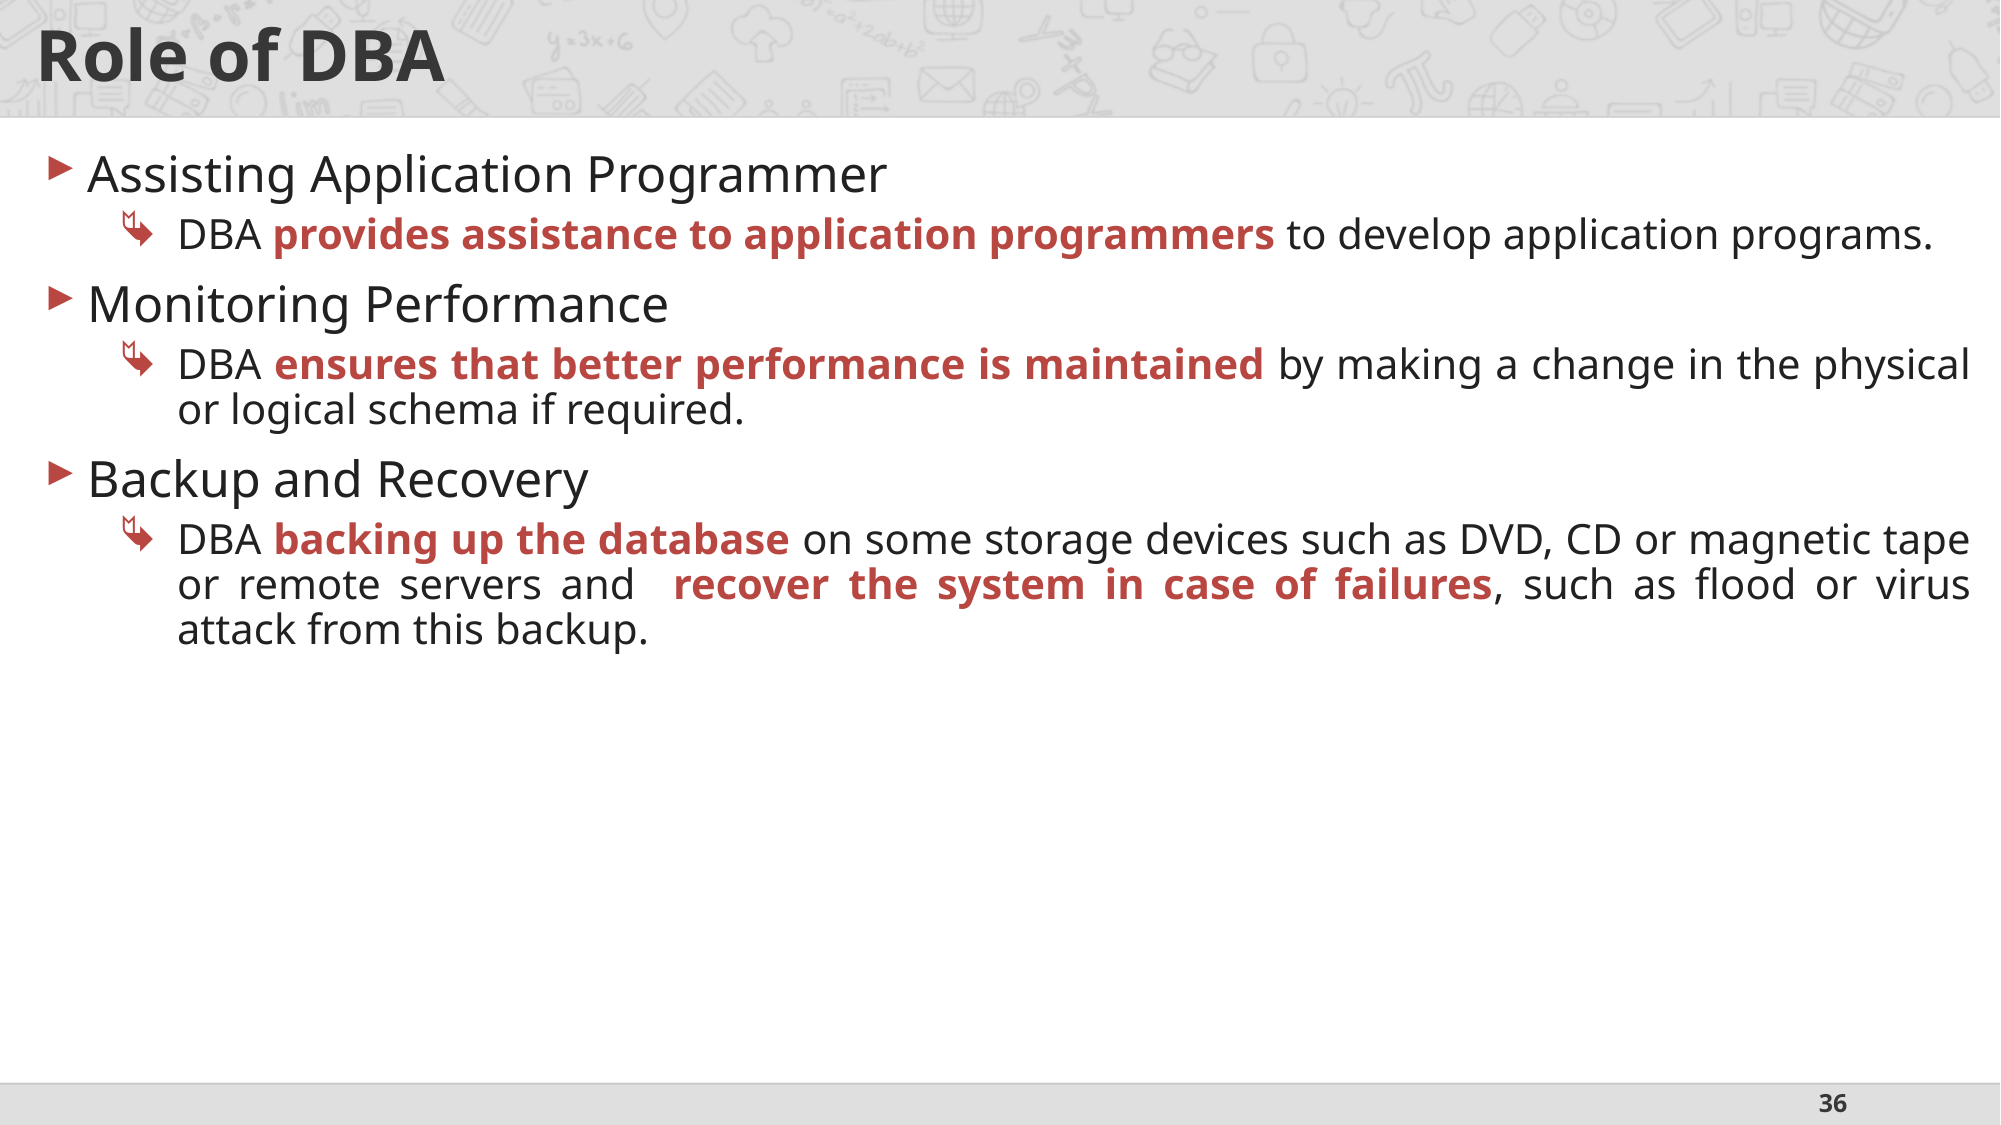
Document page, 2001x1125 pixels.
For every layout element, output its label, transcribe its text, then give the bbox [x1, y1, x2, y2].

list Assisting Application Programmer DBA provides assistance to application programmers to develop application programs. Monitoring Performance DBA ensures that better performance is maintained by making a change in the physical or logical schema if required. Backup and Recovery DBA backing up the database on some storage devices such as DVD, CD or magnetic tape or remote servers and recover the system in case of failures, such as flood or virus attack from this backup. [29, 141, 1987, 1059]
title Role of DBA [0, 0, 2000, 117]
